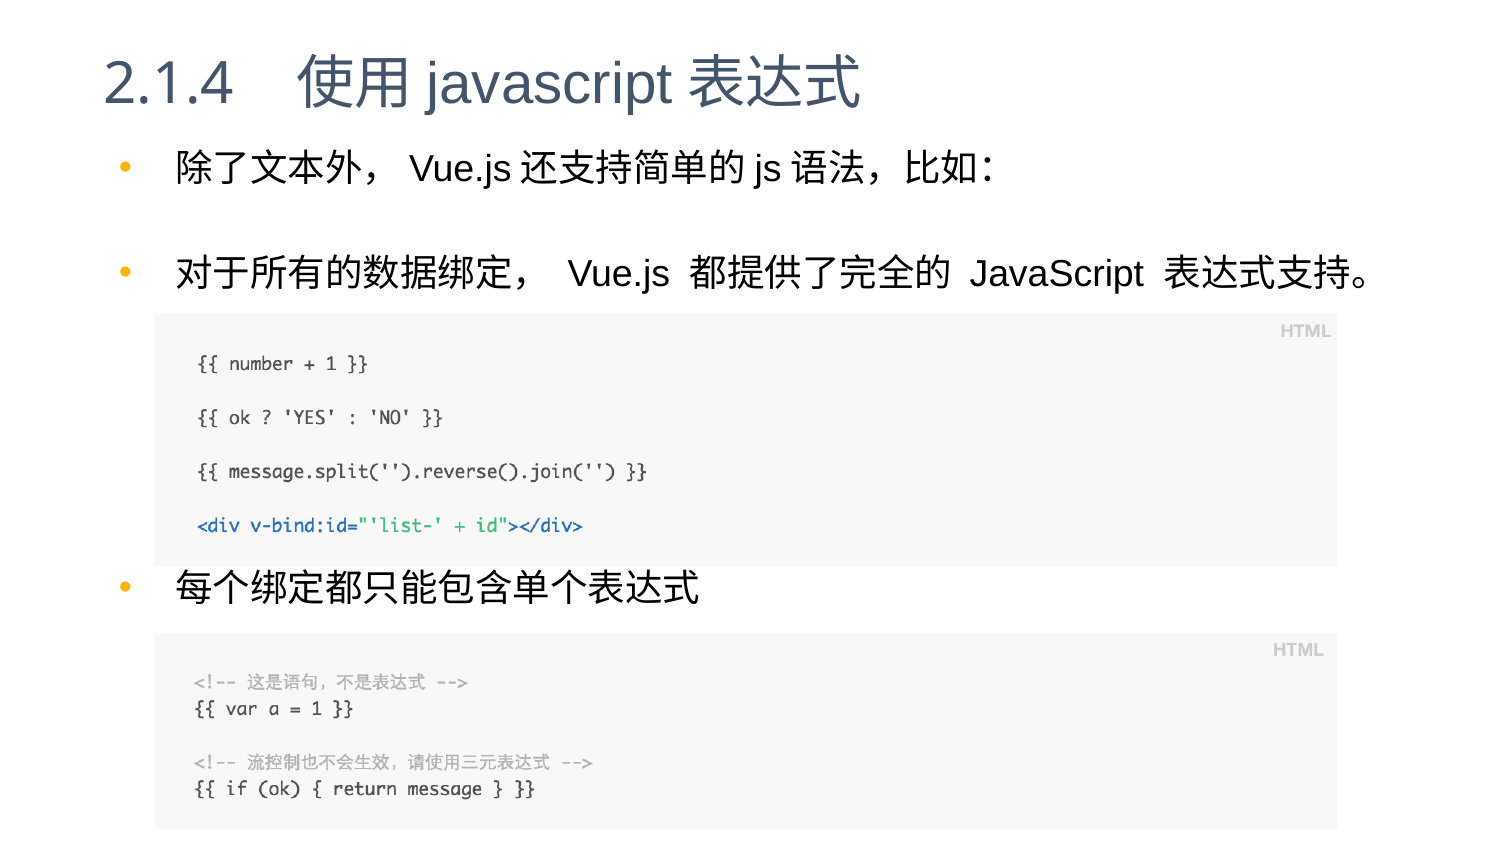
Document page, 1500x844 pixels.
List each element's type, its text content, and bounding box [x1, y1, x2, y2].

picture [155, 313, 1338, 566]
text_box 2.1.4 使用javascript表达式 [88, 38, 1278, 123]
text_box 除了文本外，Vue.js还支持简单的js语法，比如： 对于所有的数据绑定， Vue.js 都提供了完全的 JavaScript 表达式支持。 每个绑定都只能包含单个表达式 [103, 136, 1427, 781]
picture [155, 632, 1338, 830]
